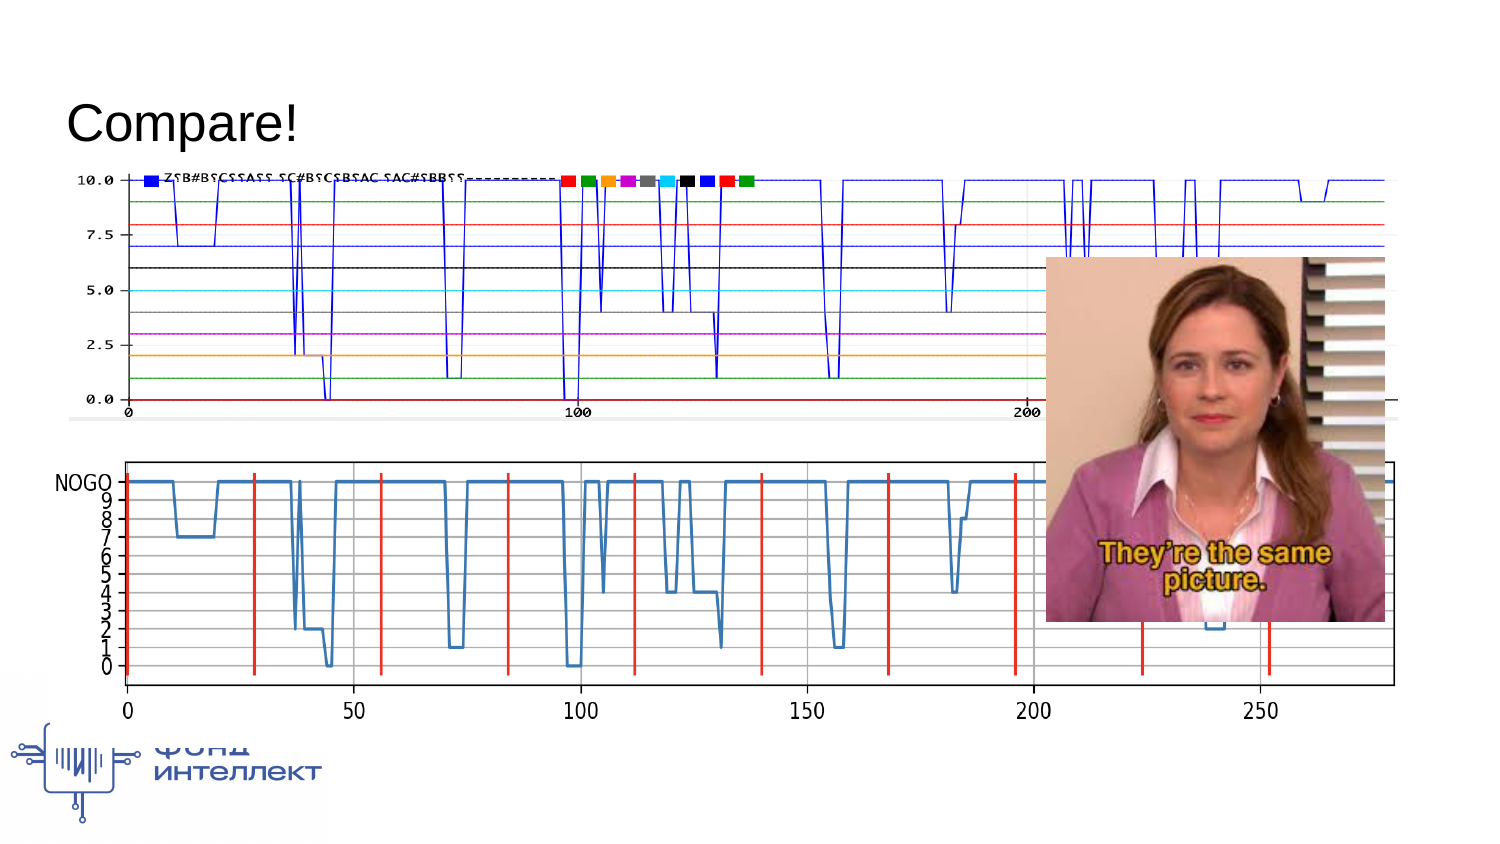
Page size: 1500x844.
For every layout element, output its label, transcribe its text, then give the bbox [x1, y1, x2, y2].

title Compare! [51, 72, 1449, 167]
picture [0, 166, 1417, 844]
